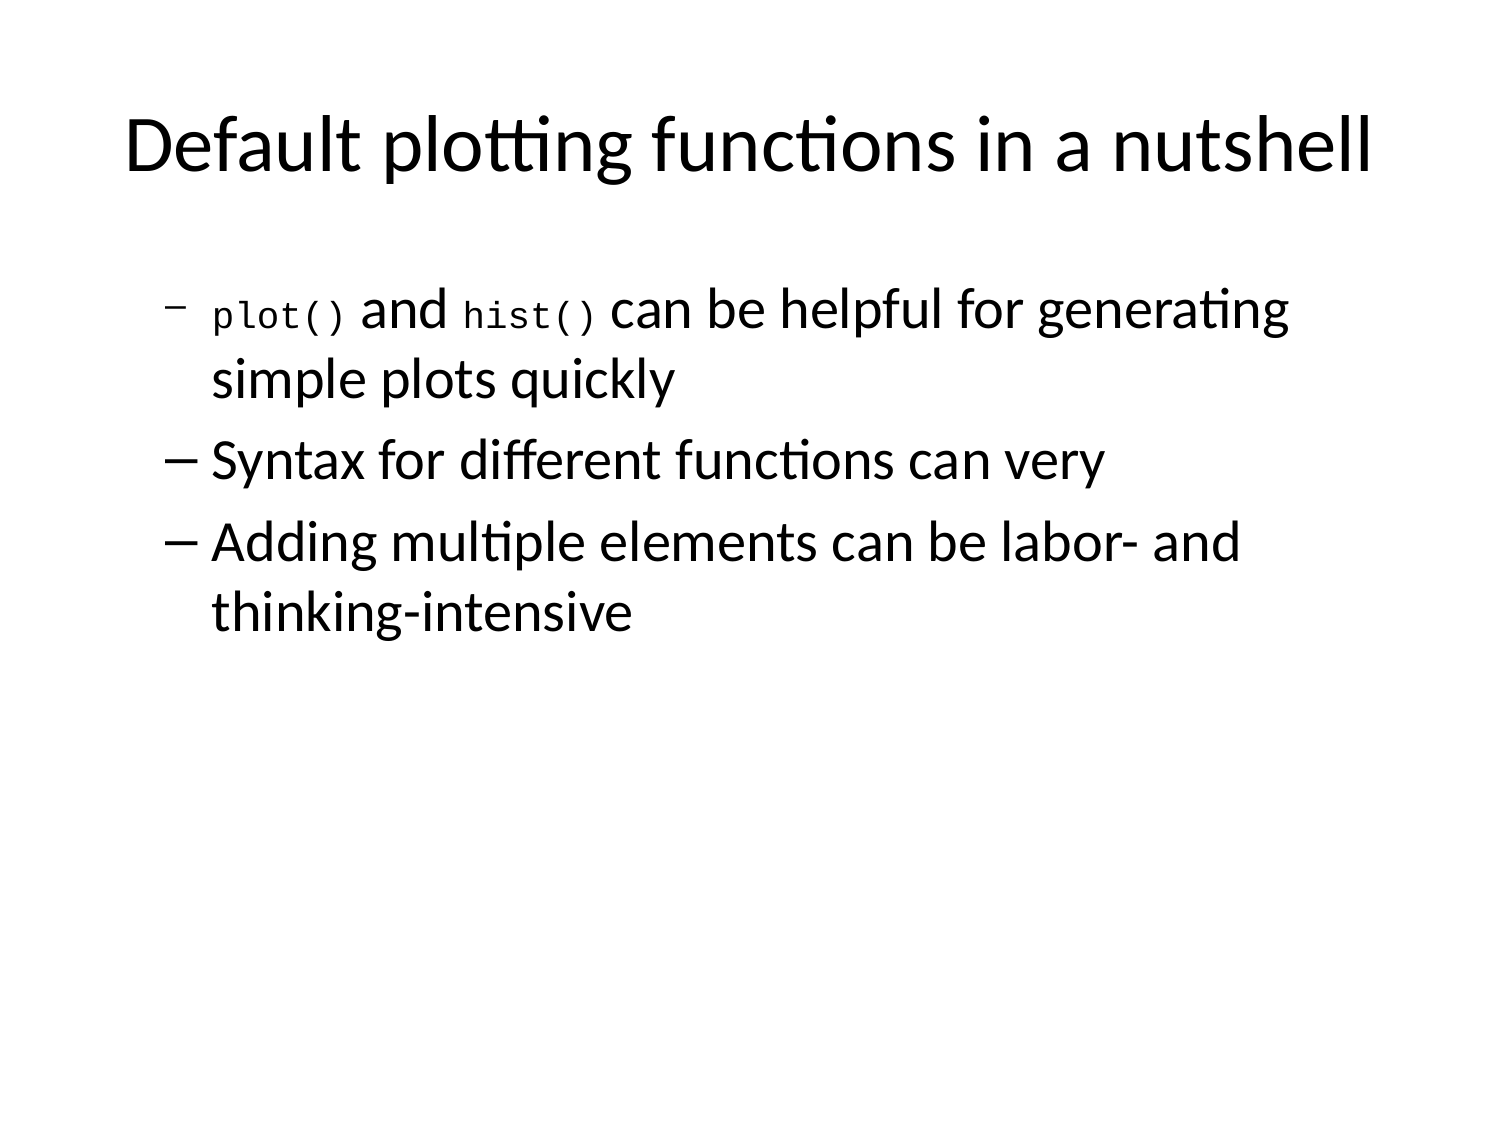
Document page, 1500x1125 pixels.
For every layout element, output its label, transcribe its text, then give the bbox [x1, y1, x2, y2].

title Default plotting functions in a nutshell [75, 45, 1425, 233]
list plot() and hist() can be helpful for generating simple plots quickly Syntax for different functions can very Adding multiple elements can be labor- and thinking-intensive [75, 262, 1425, 1005]
